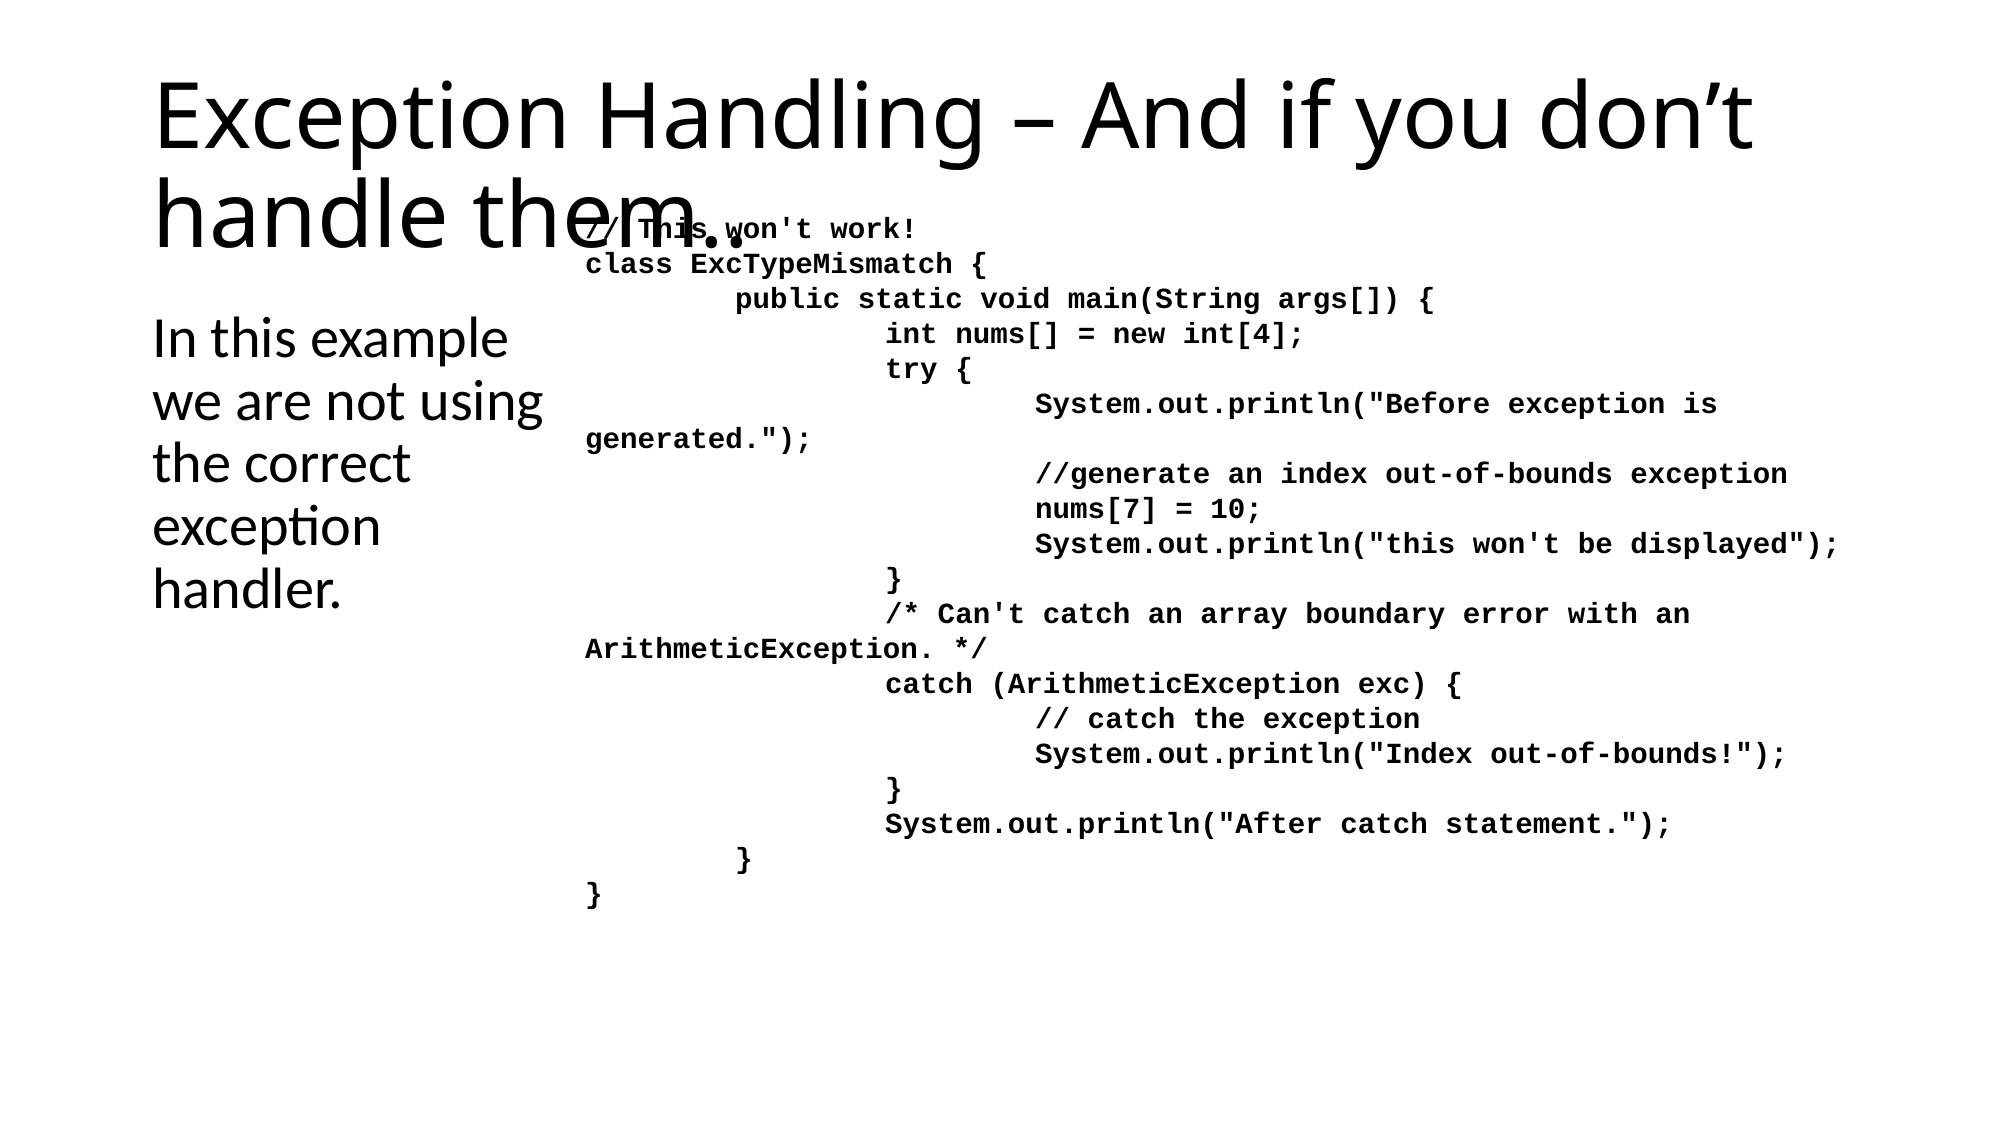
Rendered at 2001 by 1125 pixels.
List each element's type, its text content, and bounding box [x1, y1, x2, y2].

list In this example we are not using the correct exception handler. [137, 299, 585, 1014]
text_box // This won't work! class ExcTypeMismatch { public static void main(String args[]) { int nums[] = new int[4]; try { System.out.println("Before exception is generated."); //generate an index out-of-bounds exception nums[7] = 10; System.out.println("this won't be displayed"); } /* Can't catch an array boundary error with an ArithmeticException. */ catch (ArithmeticException exc) { // catch the exception System.out.println("Index out-of-bounds!"); } System.out.println("After catch statement."); } } [570, 202, 1970, 1013]
title Exception Handling – And if you don’t handle them.. [137, 59, 1863, 278]
